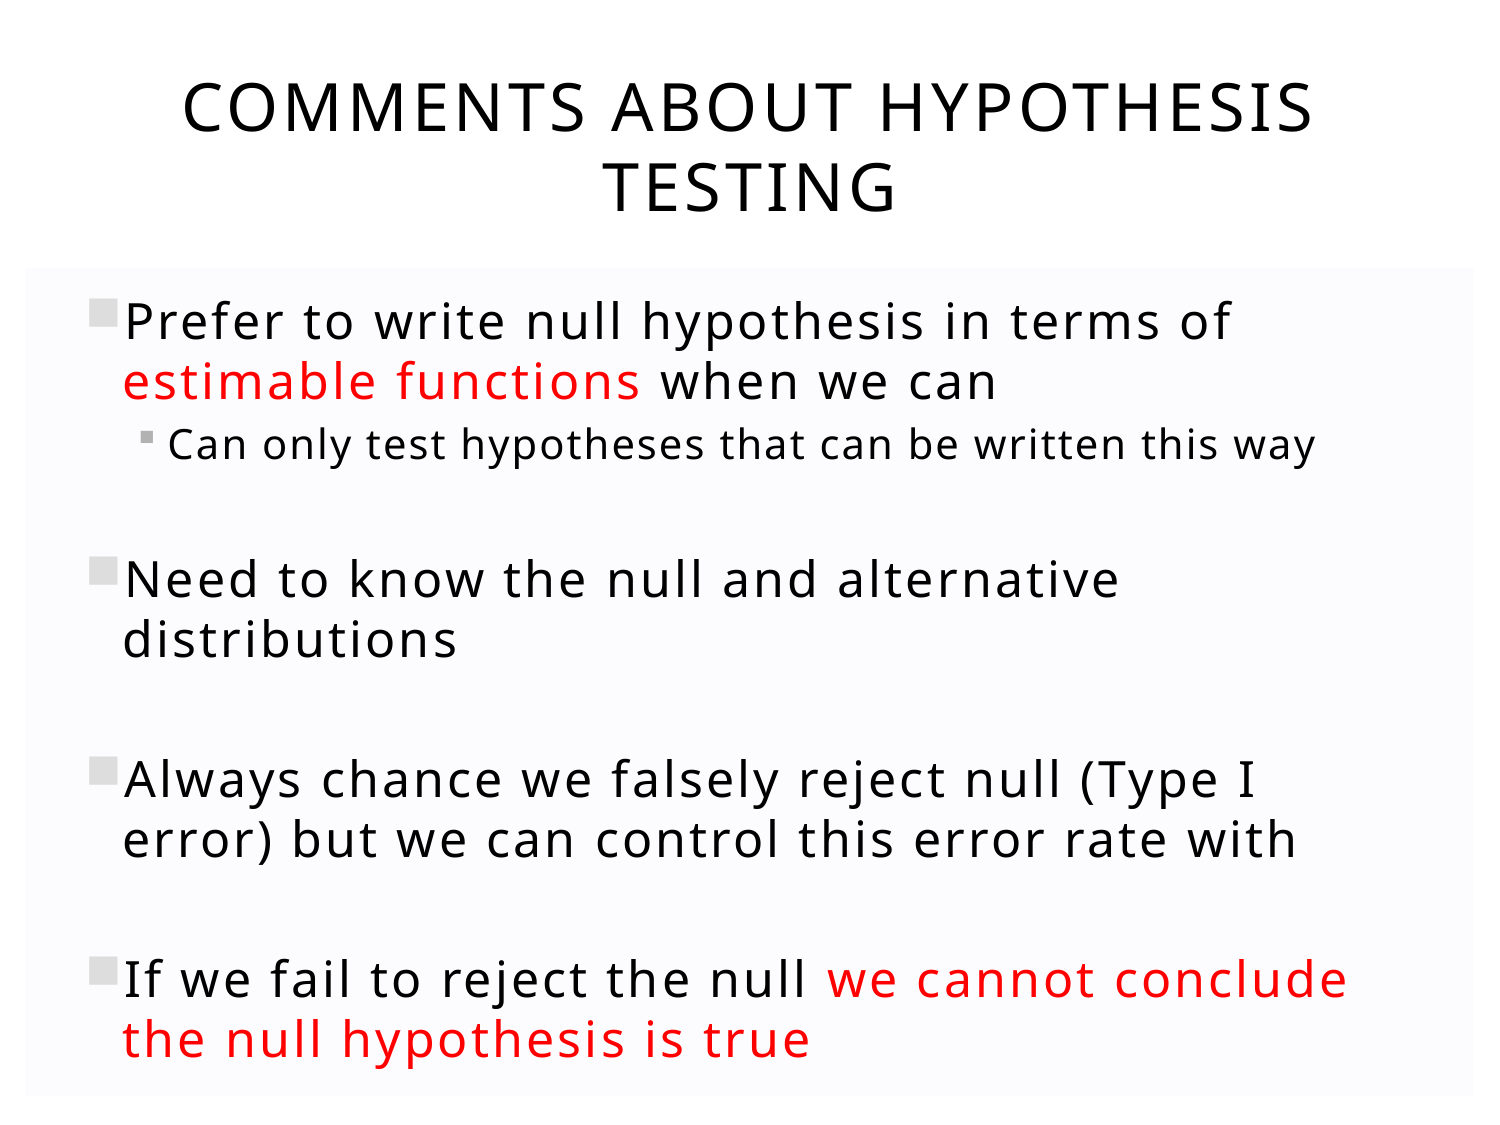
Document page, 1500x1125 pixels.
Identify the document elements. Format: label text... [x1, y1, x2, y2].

title Comments about Hypothesis testing [62, 58, 1438, 232]
